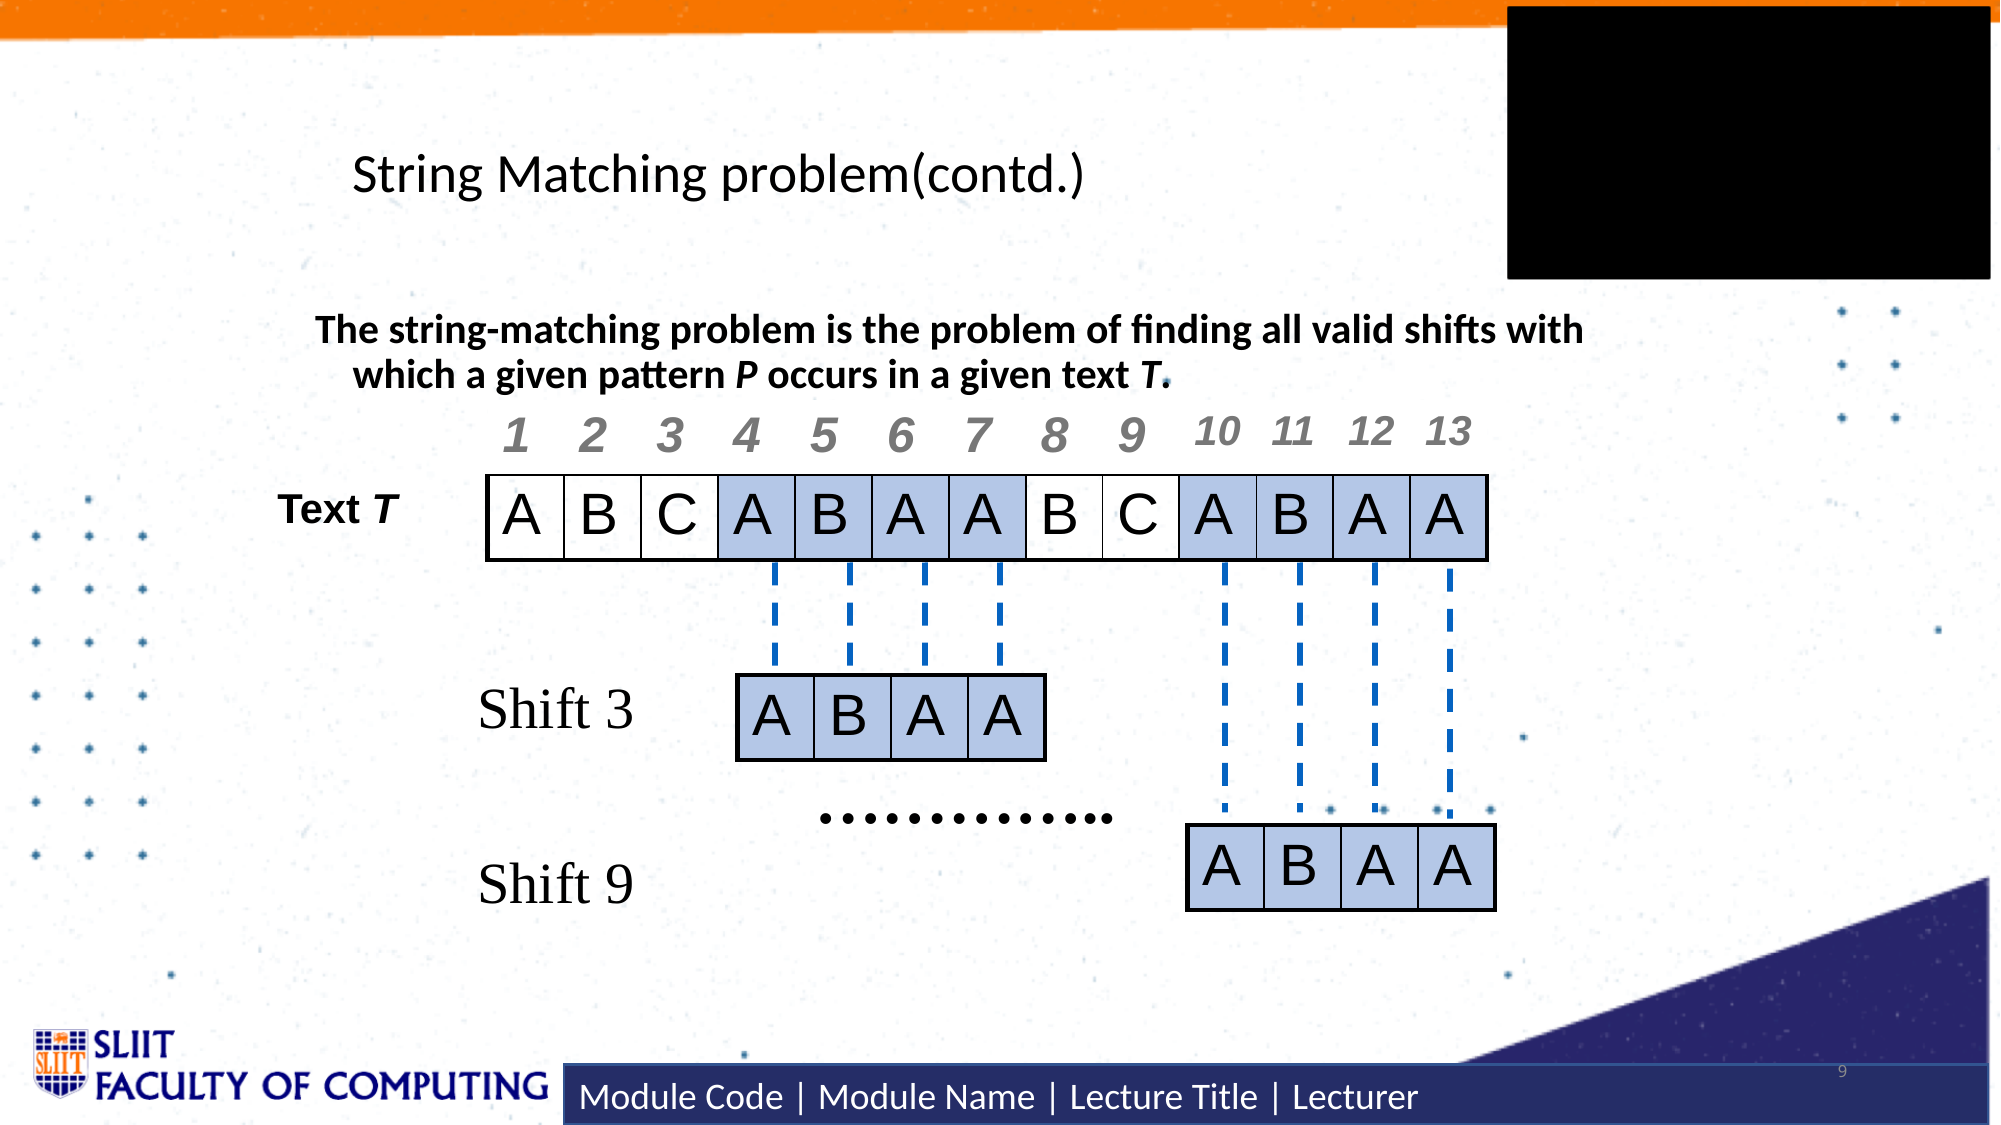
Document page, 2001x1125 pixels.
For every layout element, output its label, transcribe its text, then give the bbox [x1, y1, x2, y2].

table_header 11 [1256, 400, 1333, 474]
table_cell A [1334, 476, 1409, 558]
table_header A [969, 677, 1043, 749]
table_header 3 [641, 400, 718, 474]
table_cell C [642, 476, 717, 558]
list The string-matching problem is the problem of finding all valid shifts with which a given pattern P occurs in a given text T. [300, 300, 1613, 463]
table_header 9 [1103, 400, 1179, 474]
table_header 8 [1026, 400, 1103, 474]
table_cell B [565, 476, 640, 558]
table_header 7 [949, 400, 1026, 474]
table_cell C [1103, 476, 1178, 558]
table_header B [815, 677, 890, 749]
text_box Shift 3 [462, 662, 713, 748]
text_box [1224, 562, 1450, 819]
table_header 10 [1179, 400, 1256, 474]
table_cell A [873, 476, 948, 558]
table_cell A [719, 476, 794, 558]
table_cell B [796, 476, 871, 558]
table_header A [892, 677, 967, 749]
table_cell B [1027, 476, 1102, 558]
text_box Shift 9 [462, 837, 713, 923]
table_header 13 [1410, 400, 1487, 474]
picture [0, 0, 2000, 1125]
table_cell A [1411, 476, 1485, 558]
table_header A [1419, 827, 1493, 908]
table_header 4 [718, 400, 795, 474]
table_header A [1190, 845, 1263, 908]
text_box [774, 562, 1000, 675]
table_cell A [490, 476, 563, 558]
table_cell B [1257, 476, 1332, 558]
table_cell A [950, 476, 1025, 558]
table_cell A [1180, 476, 1256, 558]
slide_number 9 [1412, 1042, 1863, 1103]
table_header 6 [872, 400, 949, 474]
table_header A [740, 677, 813, 758]
table_header 5 [795, 400, 872, 474]
table_header 12 [1333, 400, 1410, 474]
title String Matching problem(contd.) [337, 137, 1613, 213]
table_header 1 [488, 400, 564, 474]
table_header B [1265, 827, 1340, 908]
table_header 2 [564, 400, 641, 474]
text_box ………….. [800, 749, 1275, 845]
text_box Text T [262, 474, 513, 540]
table_header A [1342, 827, 1417, 908]
